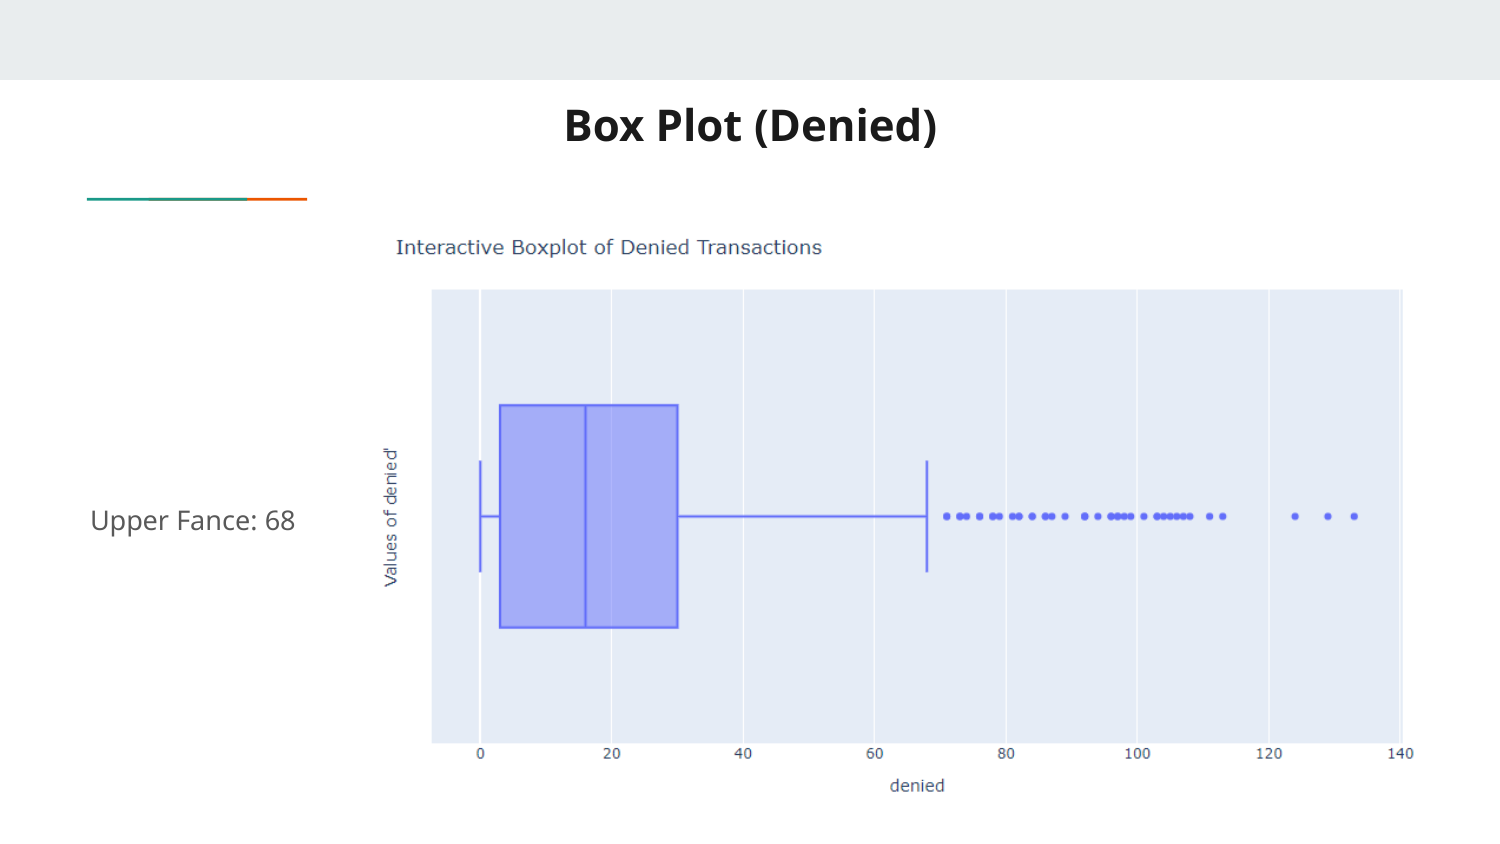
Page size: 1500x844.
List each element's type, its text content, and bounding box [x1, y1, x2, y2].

picture [334, 226, 1451, 821]
list Upper Fance: 68 [0, 483, 329, 546]
title Box Plot (Denied) [119, 82, 1381, 171]
